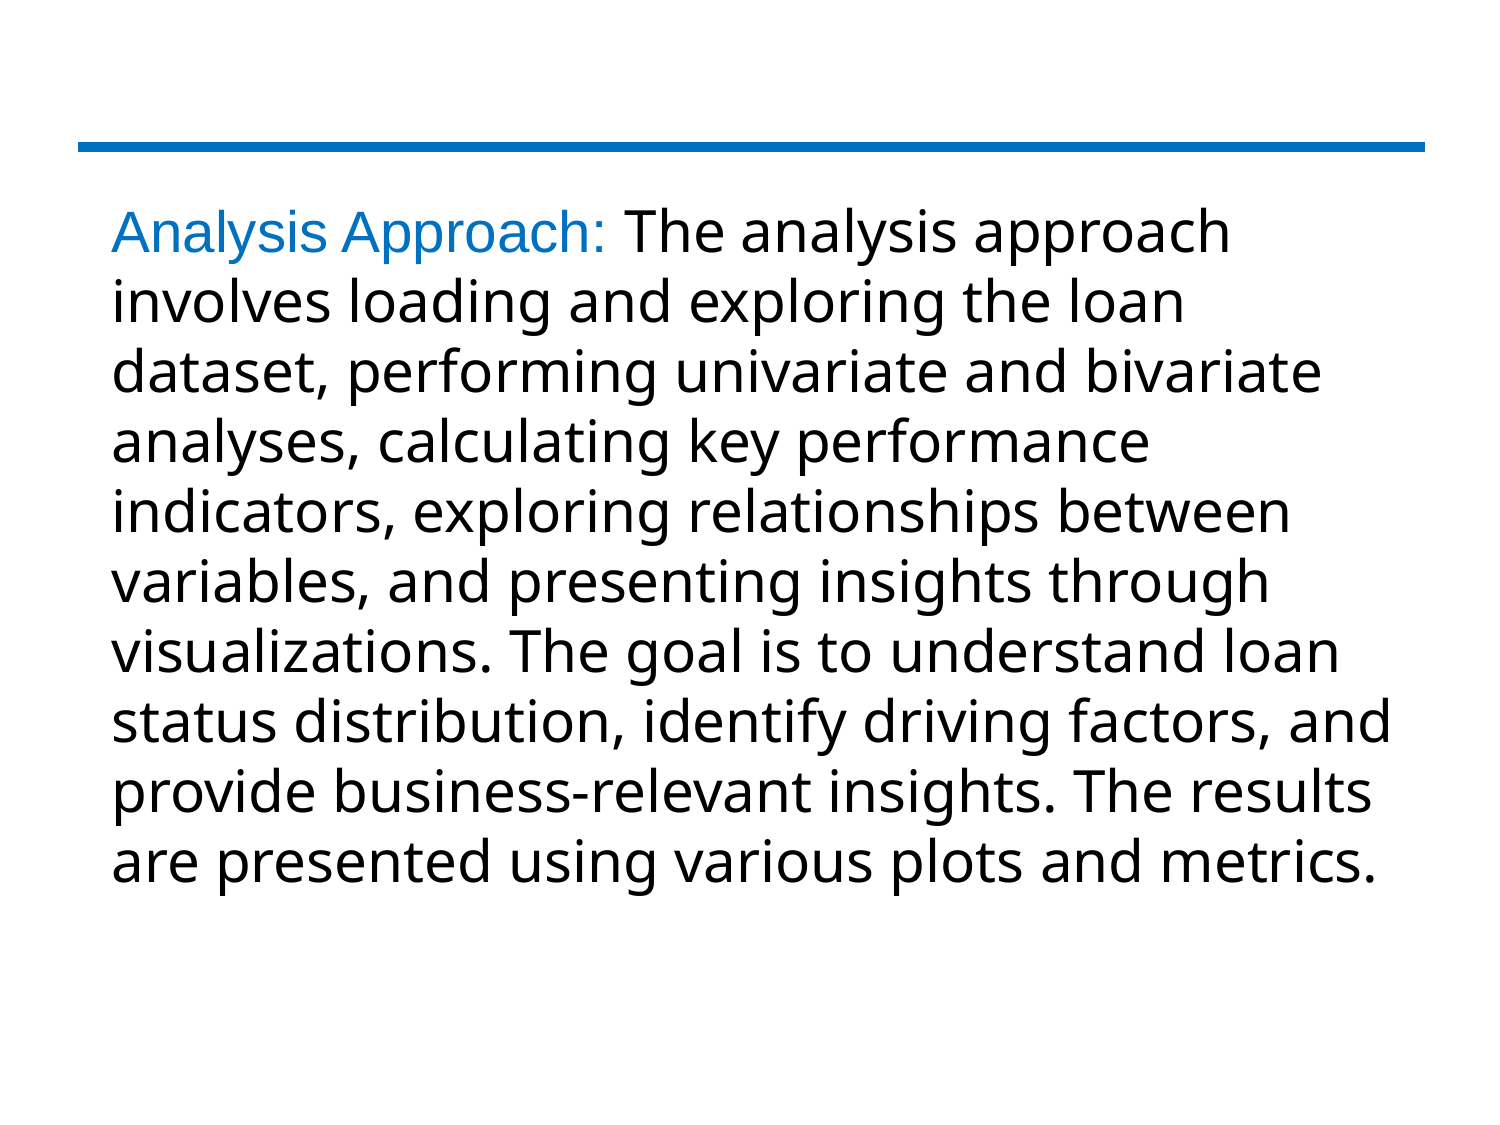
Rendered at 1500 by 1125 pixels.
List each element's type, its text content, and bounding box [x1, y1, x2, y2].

text_box Analysis Approach: The analysis approach involves loading and exploring the loan dataset, performing univariate and bivariate analyses, calculating key performance indicators, exploring relationships between variables, and presenting insights through visualizations. The goal is to understand loan status distribution, identify driving factors, and provide business-relevant insights. The results are presented using various plots and metrics. [96, 187, 1423, 902]
